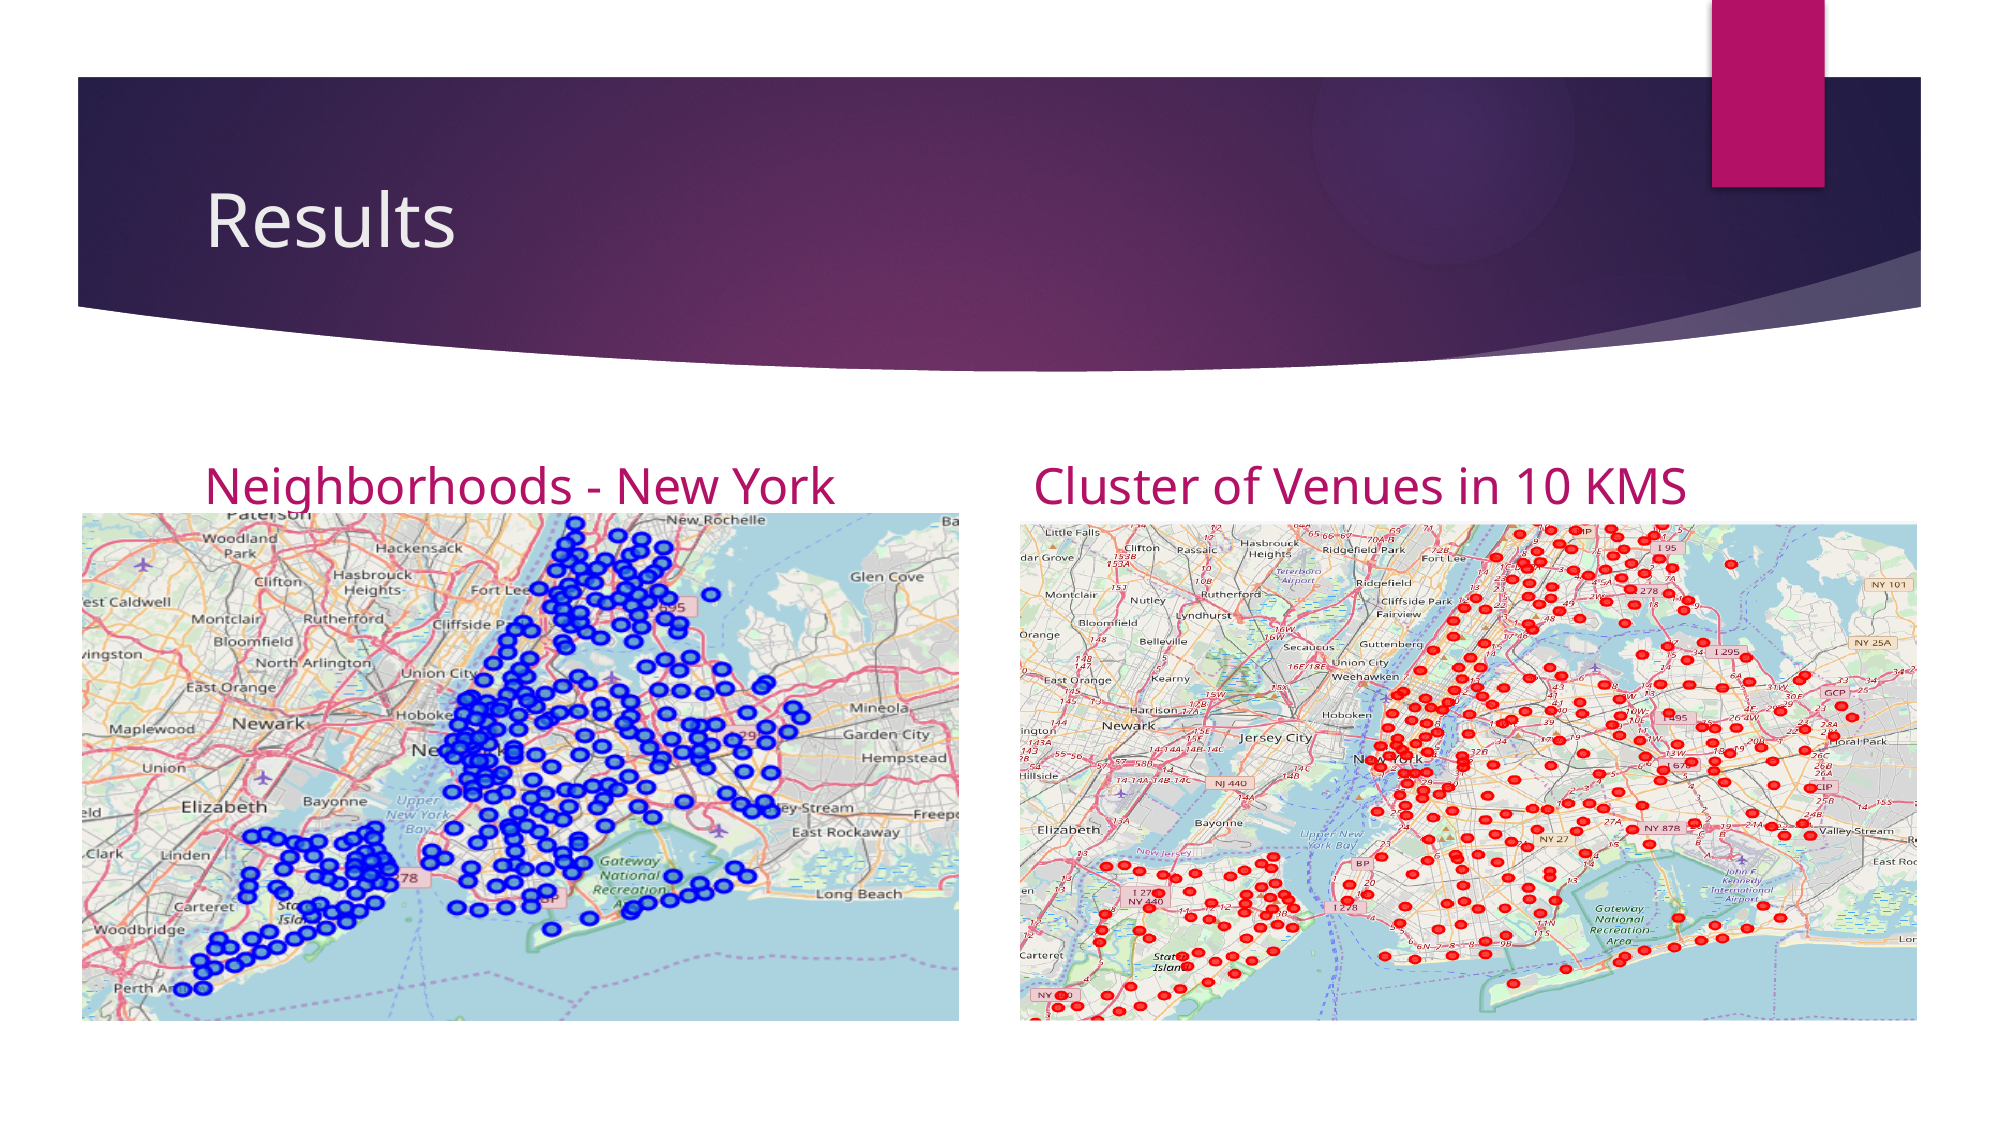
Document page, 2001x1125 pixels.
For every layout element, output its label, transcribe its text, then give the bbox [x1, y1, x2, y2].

list Cluster of Venues in 10 KMS [1018, 427, 1810, 521]
list Neighborhoods - New York [189, 427, 981, 522]
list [1020, 521, 1917, 1021]
title Results [189, 159, 1627, 276]
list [82, 513, 959, 1021]
